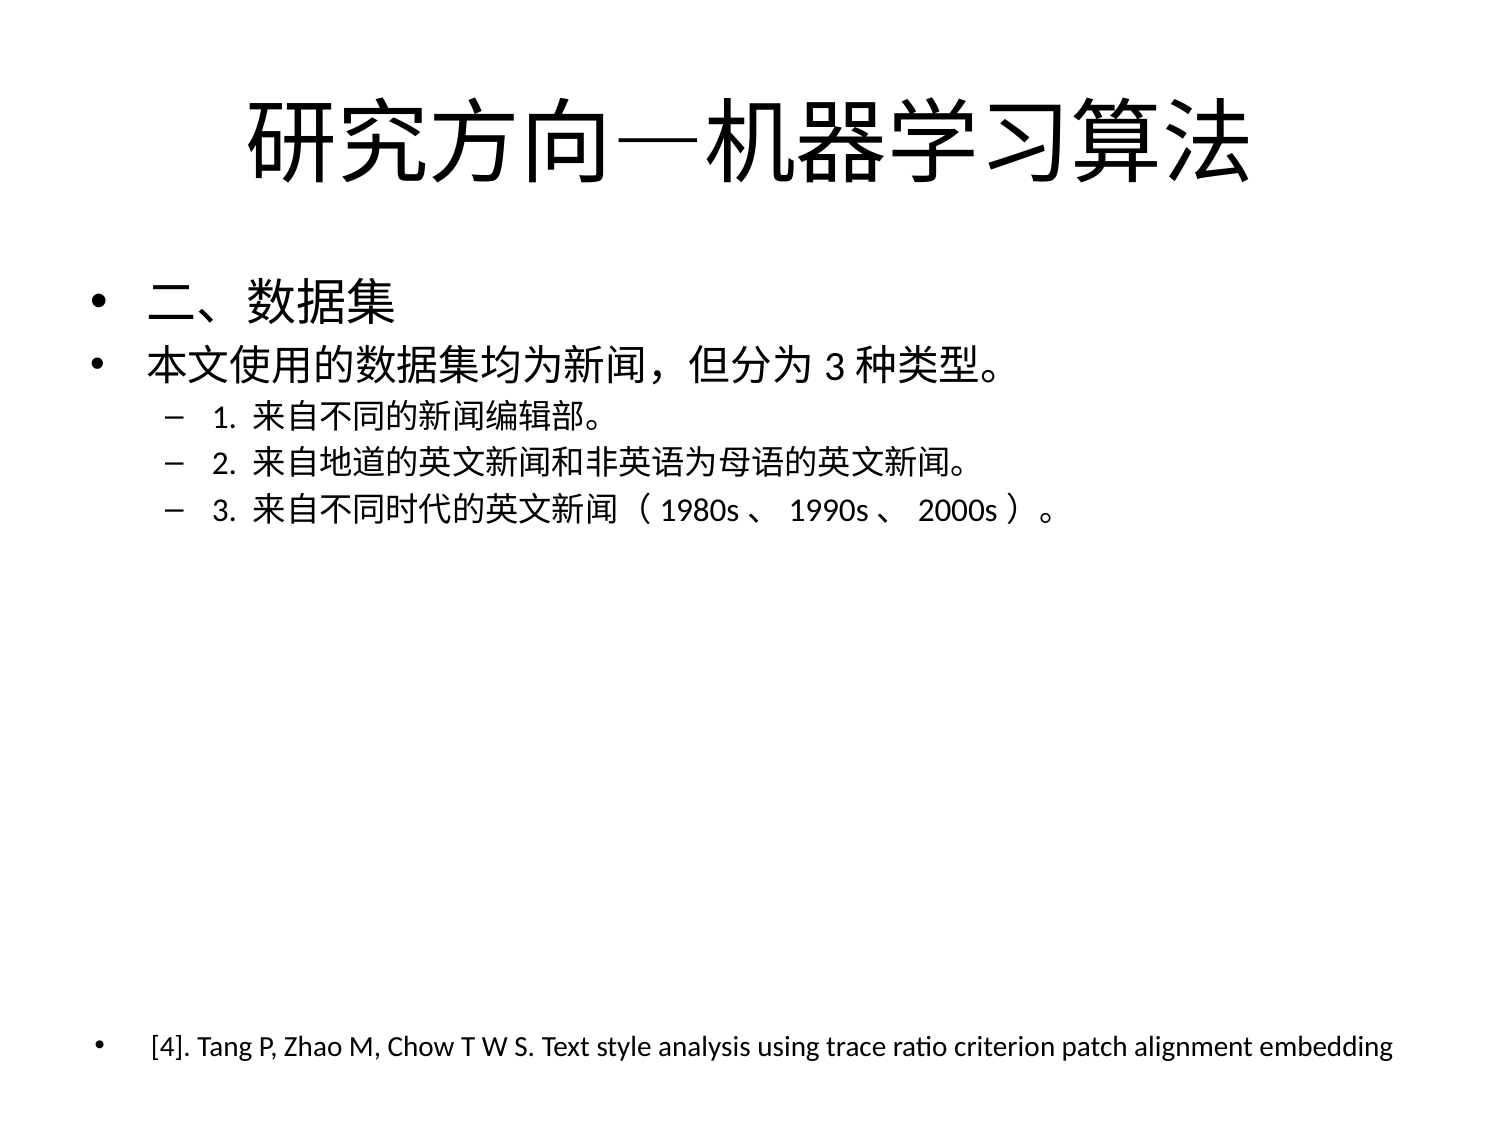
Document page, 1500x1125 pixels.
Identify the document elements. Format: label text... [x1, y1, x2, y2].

text_box [4]. Tang P, Zhao M, Chow T W S. Text style analysis using trace ratio criterion patch alignment embedding [79, 1019, 1430, 1067]
list 二、数据集 本文使用的数据集均为新闻，但分为3种类型。 1. 来自不同的新闻编辑部。 2. 来自地道的英文新闻和非英语为母语的英文新闻。 3. 来自不同时代的英文新闻（1980s、1990s、2000s）。 [75, 262, 1425, 1005]
title 研究方向—机器学习算法 [75, 45, 1425, 233]
